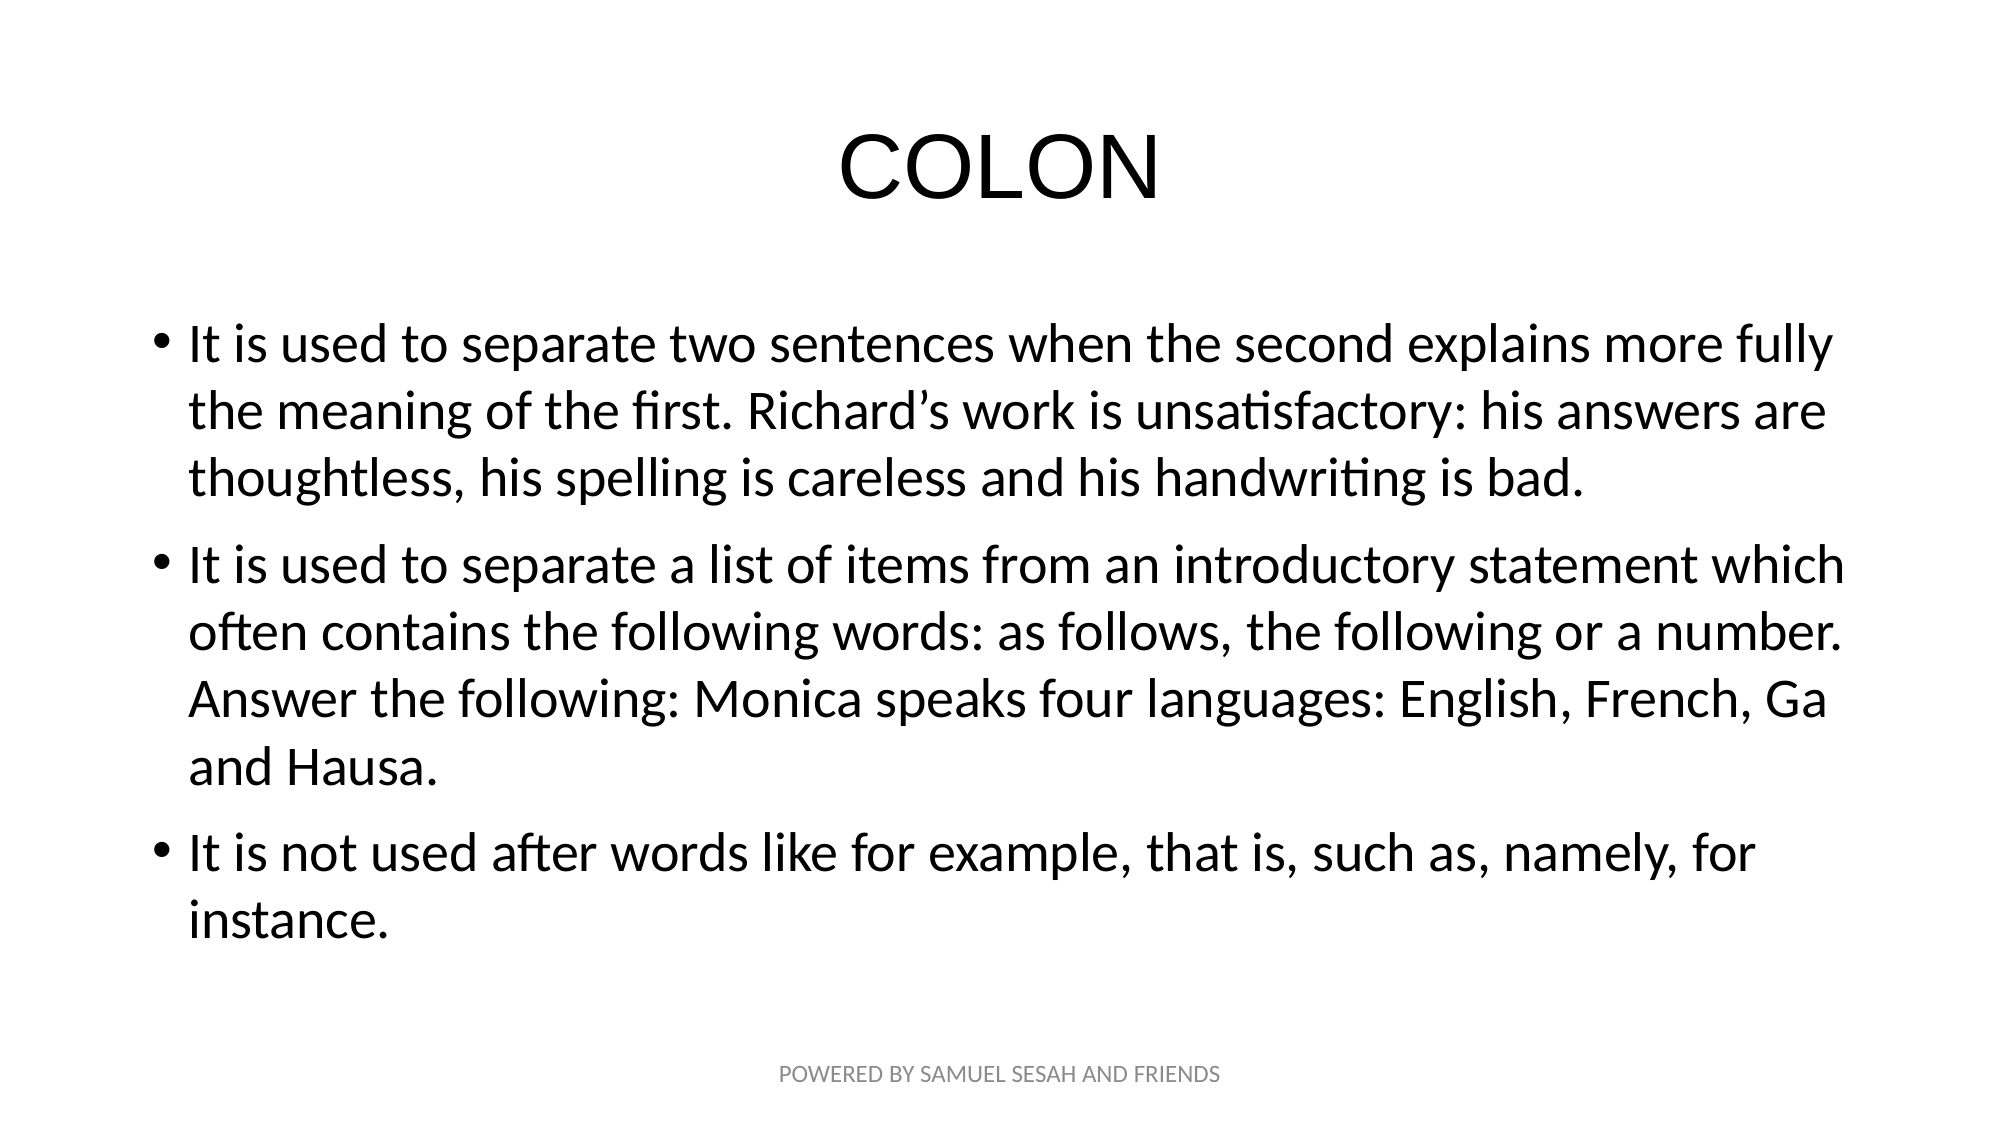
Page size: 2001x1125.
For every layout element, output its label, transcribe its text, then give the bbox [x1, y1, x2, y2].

title COLON [137, 59, 1863, 278]
list It is used to separate two sentences when the second explains more fully the meaning of the first. Richard’s work is unsatisfactory: his answers are thoughtless, his spelling is careless and his handwriting is bad. It is used to separate a list of items from an introductory statement which often contains the following words: as follows, the following or a number. Answer the following: Monica speaks four languages: English, French, Ga and Hausa. It is not used after words like for example, that is, such as, namely, for instance. [137, 299, 1863, 1014]
footer POWERED BY SAMUEL SESAH AND FRIENDS [662, 1042, 1338, 1103]
